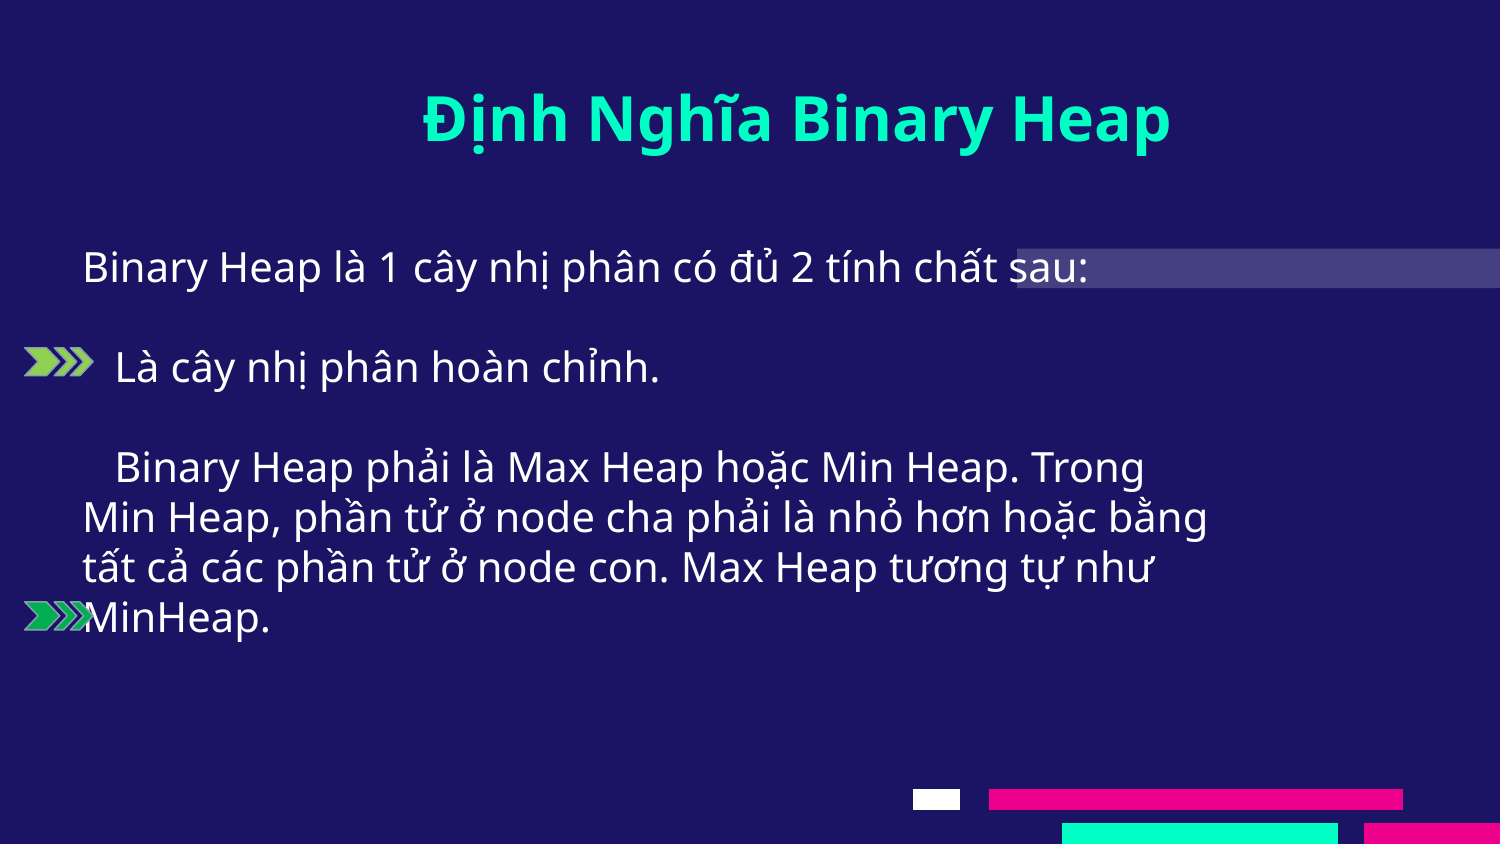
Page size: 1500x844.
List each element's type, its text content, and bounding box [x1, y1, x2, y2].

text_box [24, 347, 94, 376]
title Định Nghĩa Binary Heap [294, 64, 1188, 251]
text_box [24, 601, 94, 631]
list Binary Heap là 1 cây nhị phân có đủ 2 tính chất sau: Là cây nhị phân hoàn chỉnh. Binary Heap phải là Max Heap hoặc Min Heap. Trong Min Heap, phần tử ở node cha phải là nhỏ hơn hoặc bằng tất cả các phần tử ở node con. Max Heap tương tự như MinHeap. [46, 225, 1243, 780]
